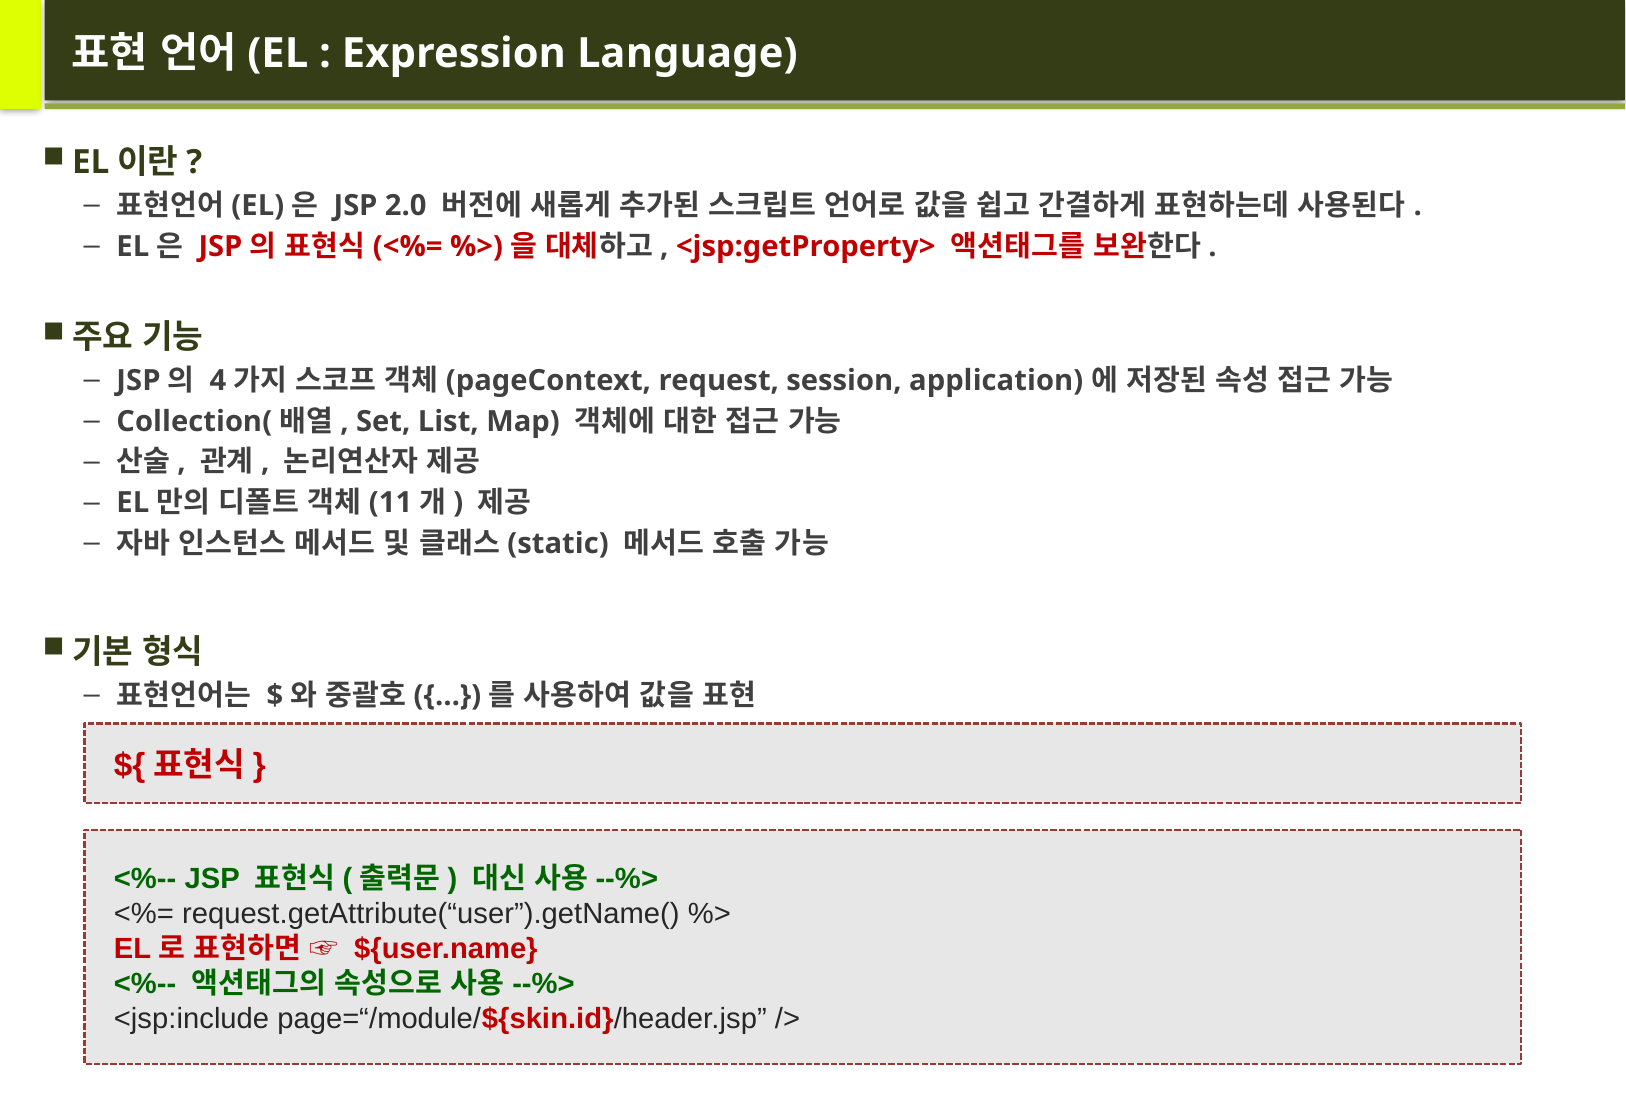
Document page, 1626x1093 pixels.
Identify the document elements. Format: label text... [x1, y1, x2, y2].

list EL이란? 표현언어(EL)은 JSP 2.0 버전에 새롭게 추가된 스크립트 언어로 값을 쉽고 간결하게 표현하는데 사용된다. EL은 JSP의 표현식(<%= %>)을 대체하고, <jsp:getProperty> 액션태그를 보완한다. 주요 기능 JSP의 4가지 스코프 객체(pageContext, request, session, application)에 저장된 속성 접근 가능 Collection(배열, Set, List, Map) 객체에 대한 접근 가능 산술, 관계, 논리연산자 제공 EL만의 디폴트 객체(11개) 제공 자바 인스턴스 메서드 및 클래스(static) 메서드 호출 가능 기본 형식 표현언어는 $와 중괄호({…})를 사용하여 값을 표현 [27, 132, 1598, 1067]
text_box ${표현식} [84, 723, 1522, 804]
title 표현 언어(EL : Expression Language) [56, 0, 1604, 103]
text_box <%-- JSP 표현식(출력문) 대신 사용--%> <%= request.getAttribute(“user”).getName() %> EL로 표현하면 ☞ ${user.name} <%-- 액션태그의 속성으로 사용--%> <jsp:include page=“/module/${skin.id}/header.jsp” /> [84, 829, 1522, 1064]
